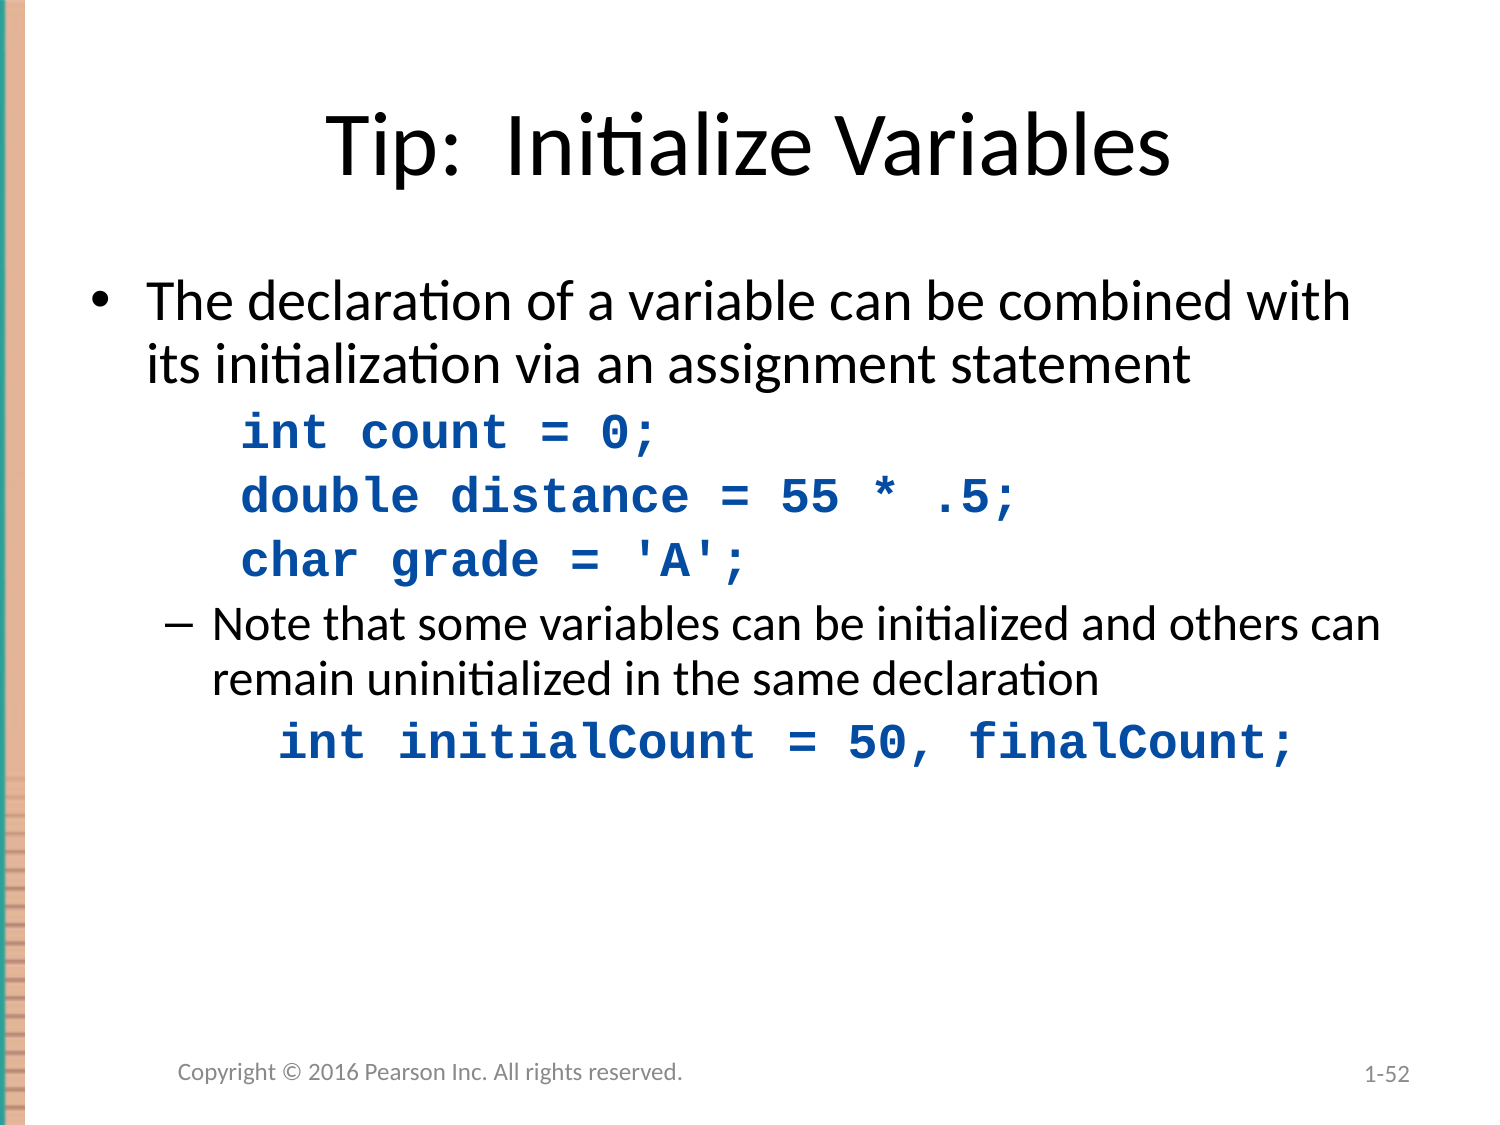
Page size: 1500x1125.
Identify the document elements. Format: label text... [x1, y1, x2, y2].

picture [0, 0, 25, 1125]
footer Copyright © 2016 Pearson Inc. All rights reserved. [75, 1040, 788, 1100]
title Tip: Initialize Variables [75, 45, 1425, 233]
slide_number 1-52 [1074, 1042, 1425, 1103]
list The declaration of a variable can be combined with its initialization via an assignment statement int count = 0; double distance = 55 * .5; char grade = 'A'; Note that some variables can be initialized and others can remain uninitialized in the same declaration int initialCount = 50, finalCount; [75, 262, 1425, 1005]
